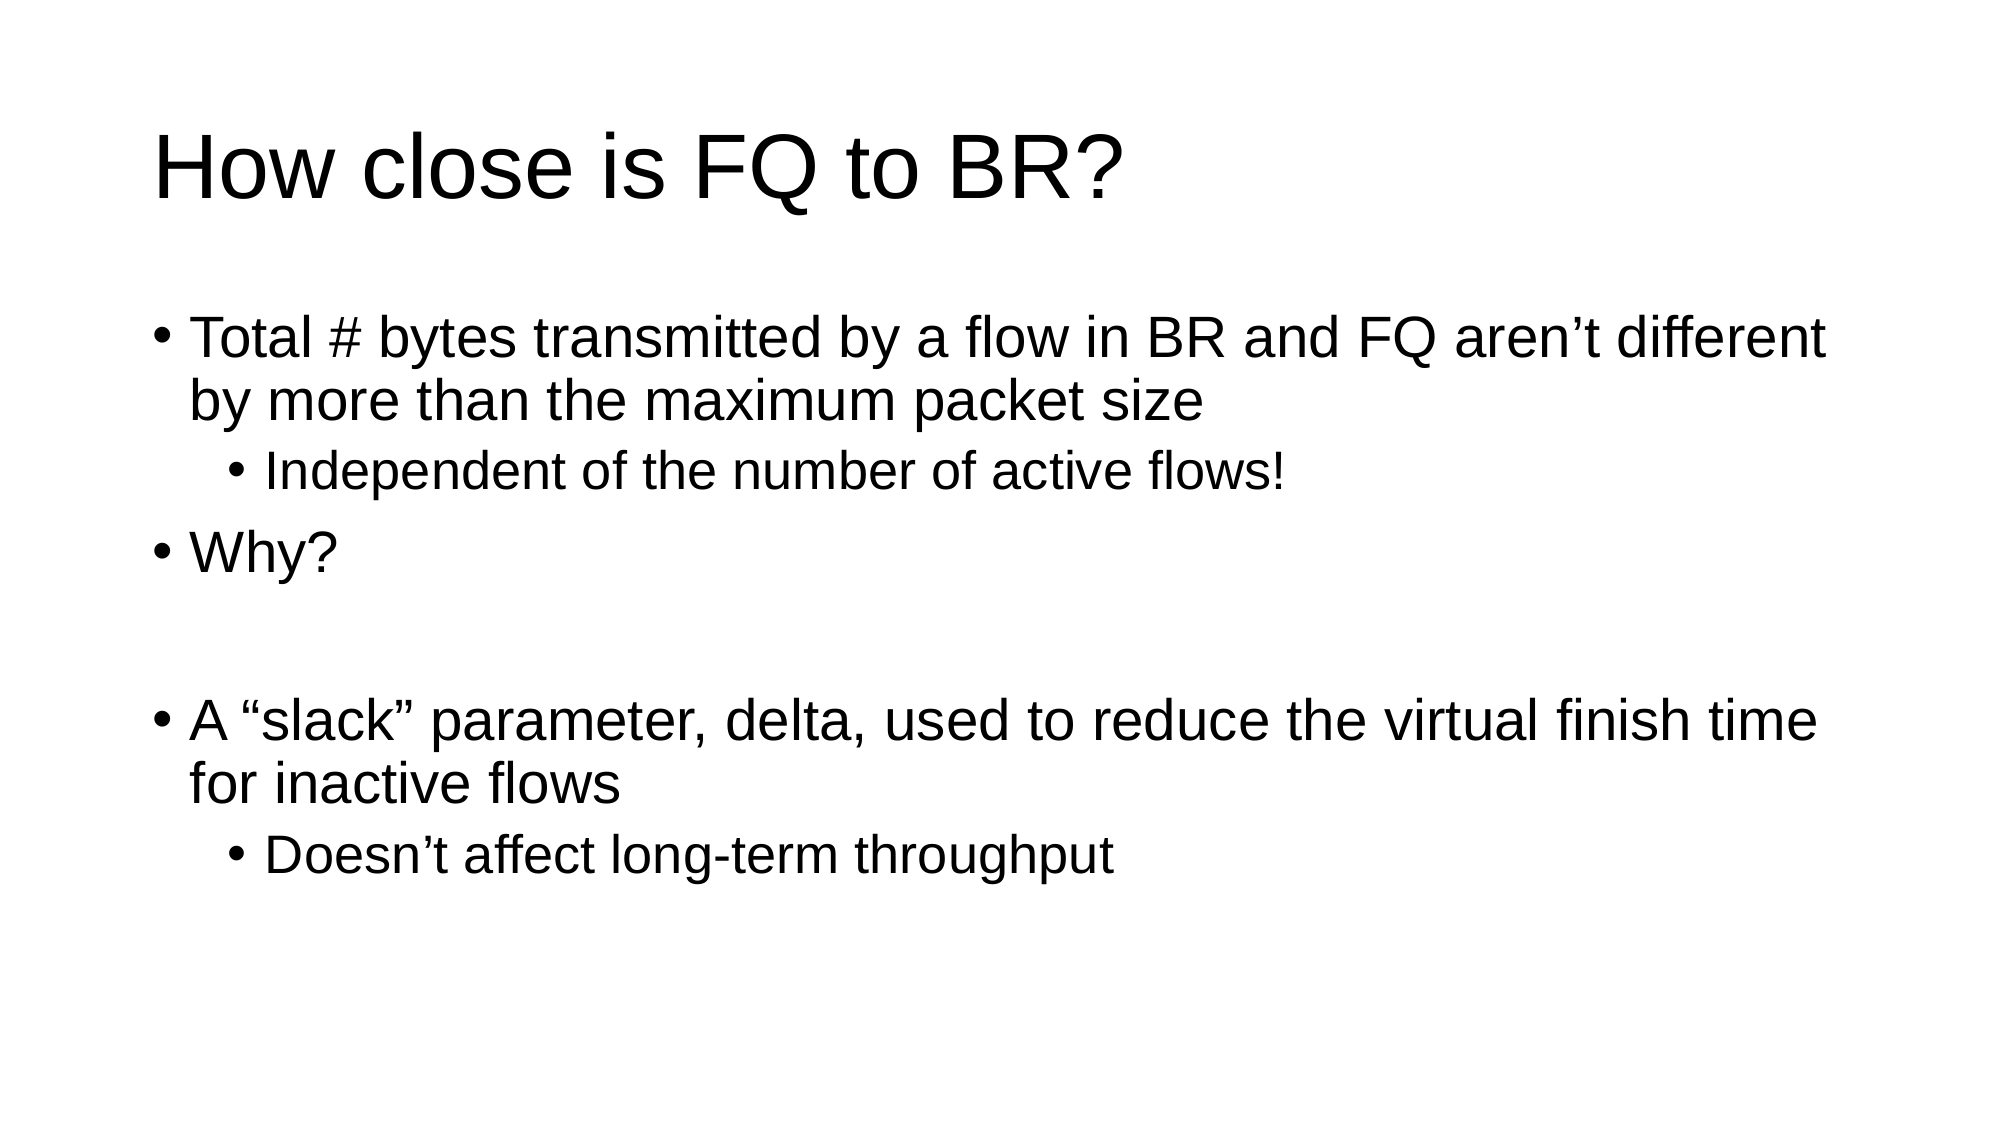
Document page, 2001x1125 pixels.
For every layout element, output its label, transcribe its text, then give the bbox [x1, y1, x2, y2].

list Total # bytes transmitted by a flow in BR and FQ aren’t different by more than the maximum packet size Independent of the number of active flows! Why? A “slack” parameter, delta, used to reduce the virtual finish time for inactive flows Doesn’t affect long-term throughput [137, 299, 1863, 1014]
title How close is FQ to BR? [137, 59, 1863, 278]
